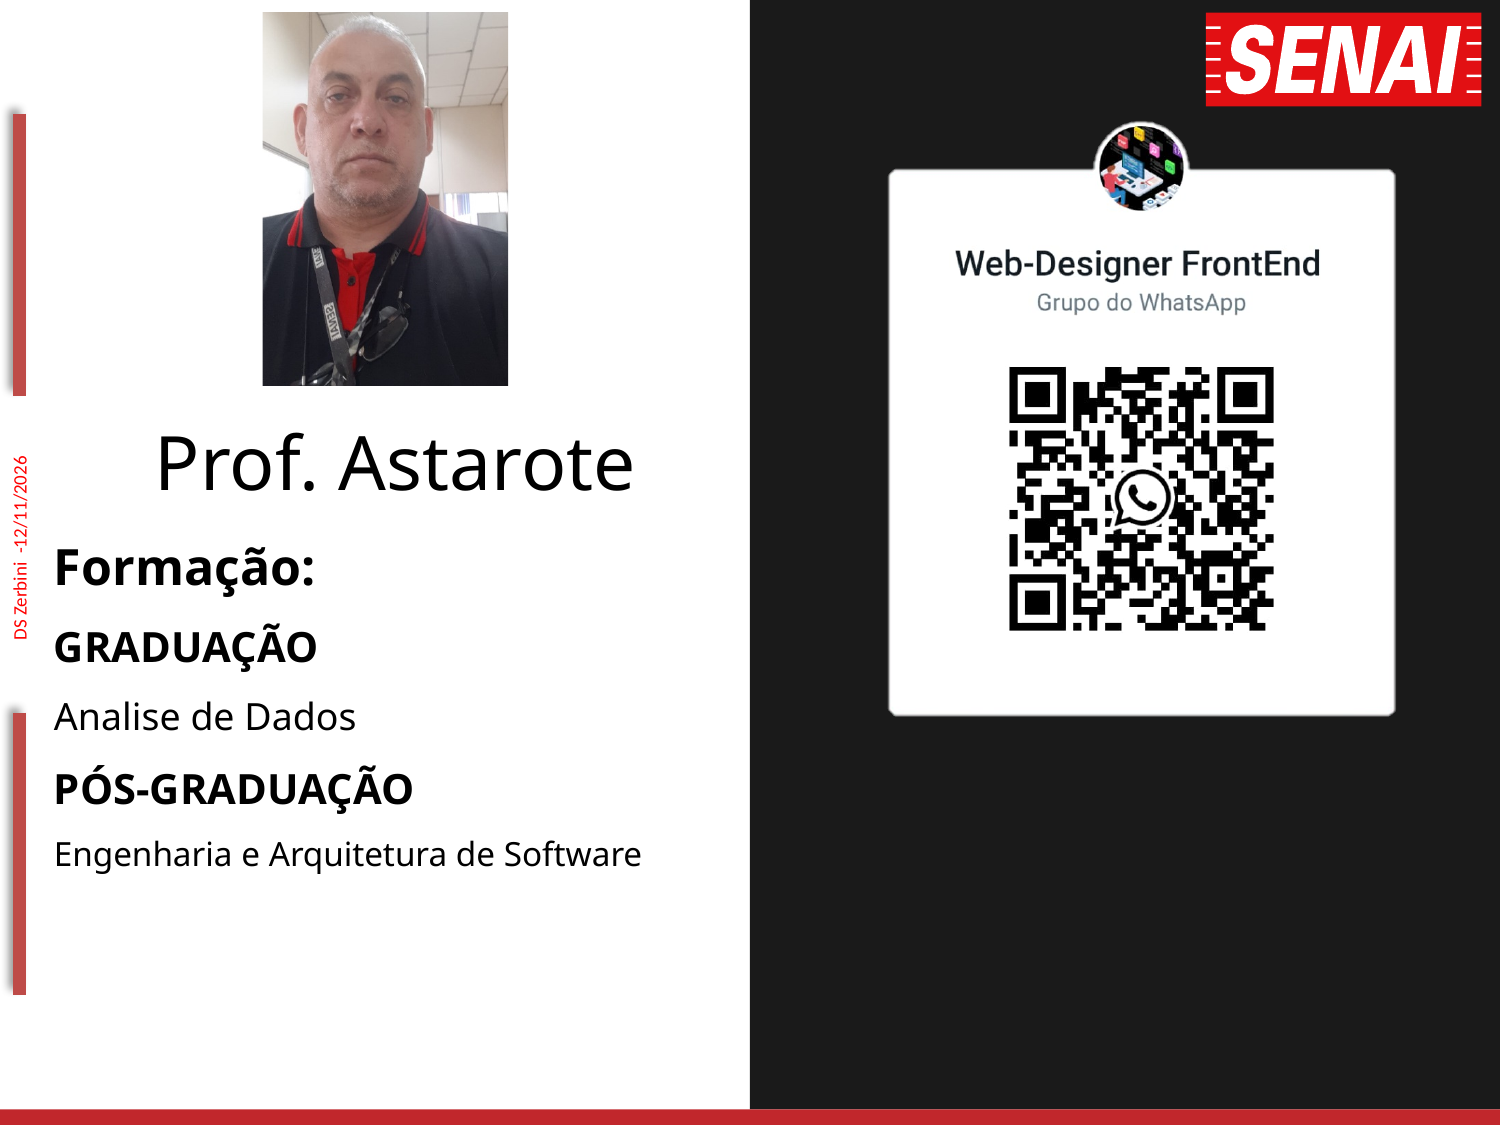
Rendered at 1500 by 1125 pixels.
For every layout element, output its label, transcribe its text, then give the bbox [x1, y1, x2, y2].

picture [887, 118, 1401, 732]
text_box Prof. Astarote Formação: GRADUAÇÃO Analise de Dados PÓS-GRADUAÇÃO Engenharia e Arquitetura de Software [39, 363, 752, 881]
picture [262, 12, 509, 387]
